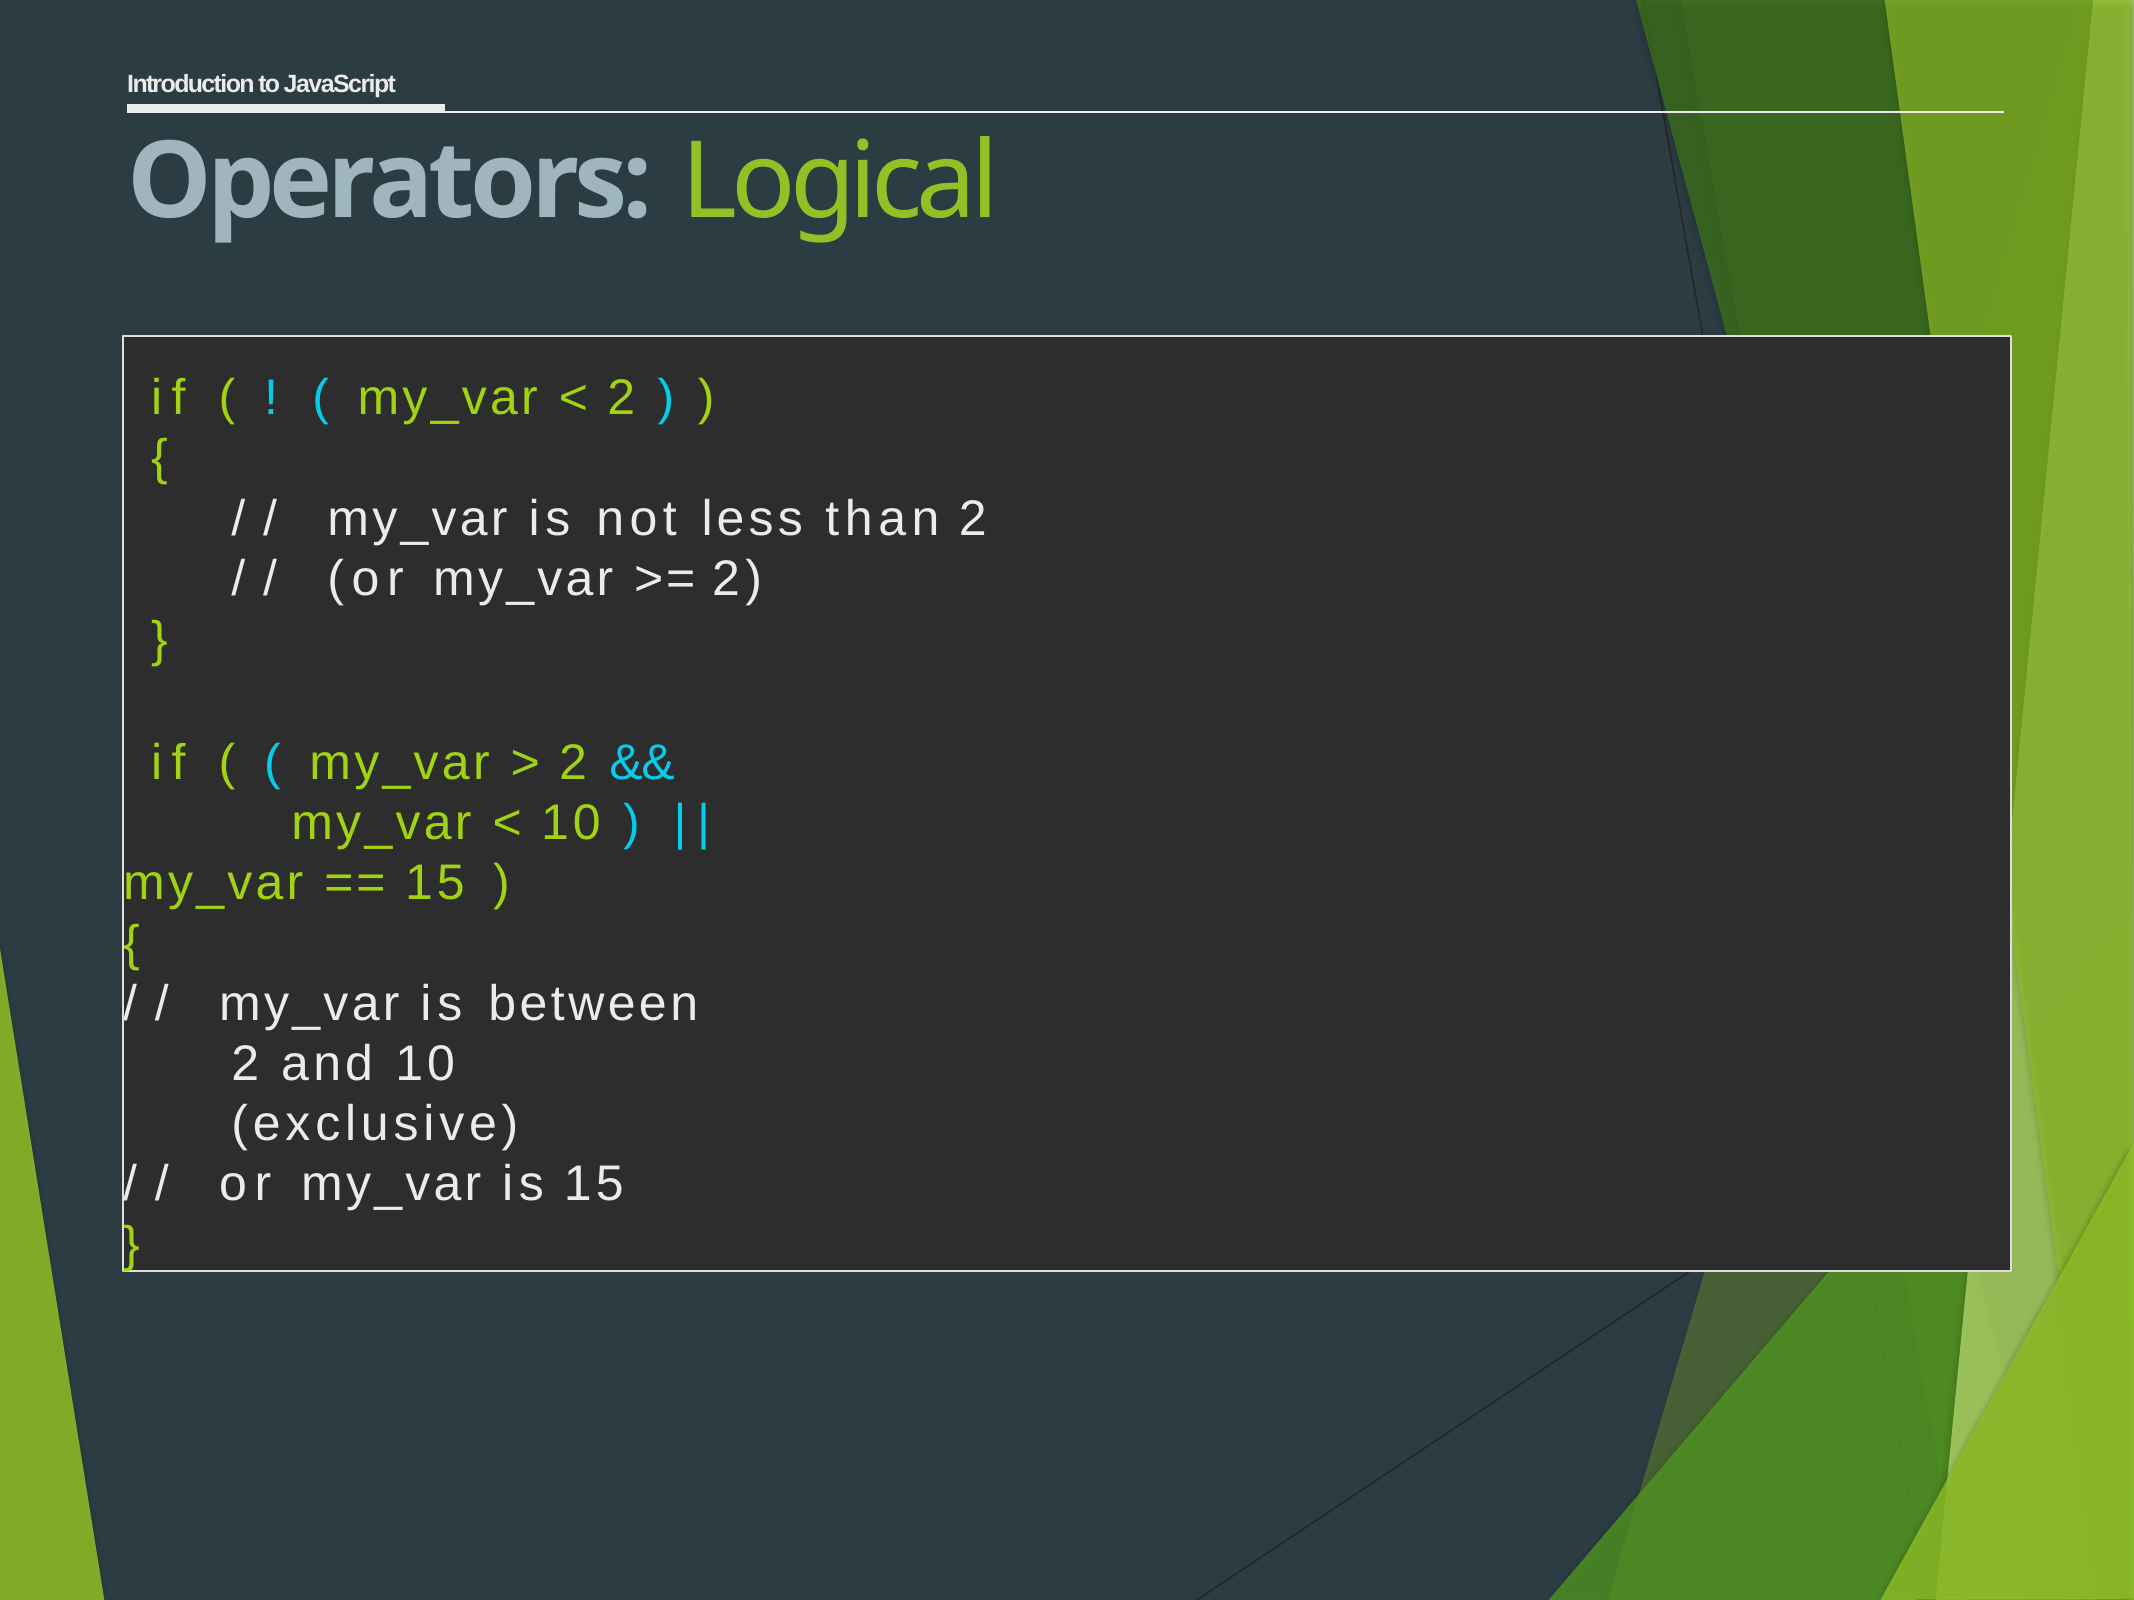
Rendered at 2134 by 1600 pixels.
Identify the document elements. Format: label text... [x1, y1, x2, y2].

text_box if ( ! ( my_var < 2 ) ) { // my_var is not less than 2 // (or my_var >= 2) } if ( ( my_var > 2 && my_var < 10 ) || my_var == 15 ) { // my_var is between 2 and 10 (exclusive) // or my_var is 15 } [123, 336, 2011, 1272]
text_box Introduction to JavaScript [125, 67, 443, 98]
title Operators: Logical [125, 110, 1217, 336]
